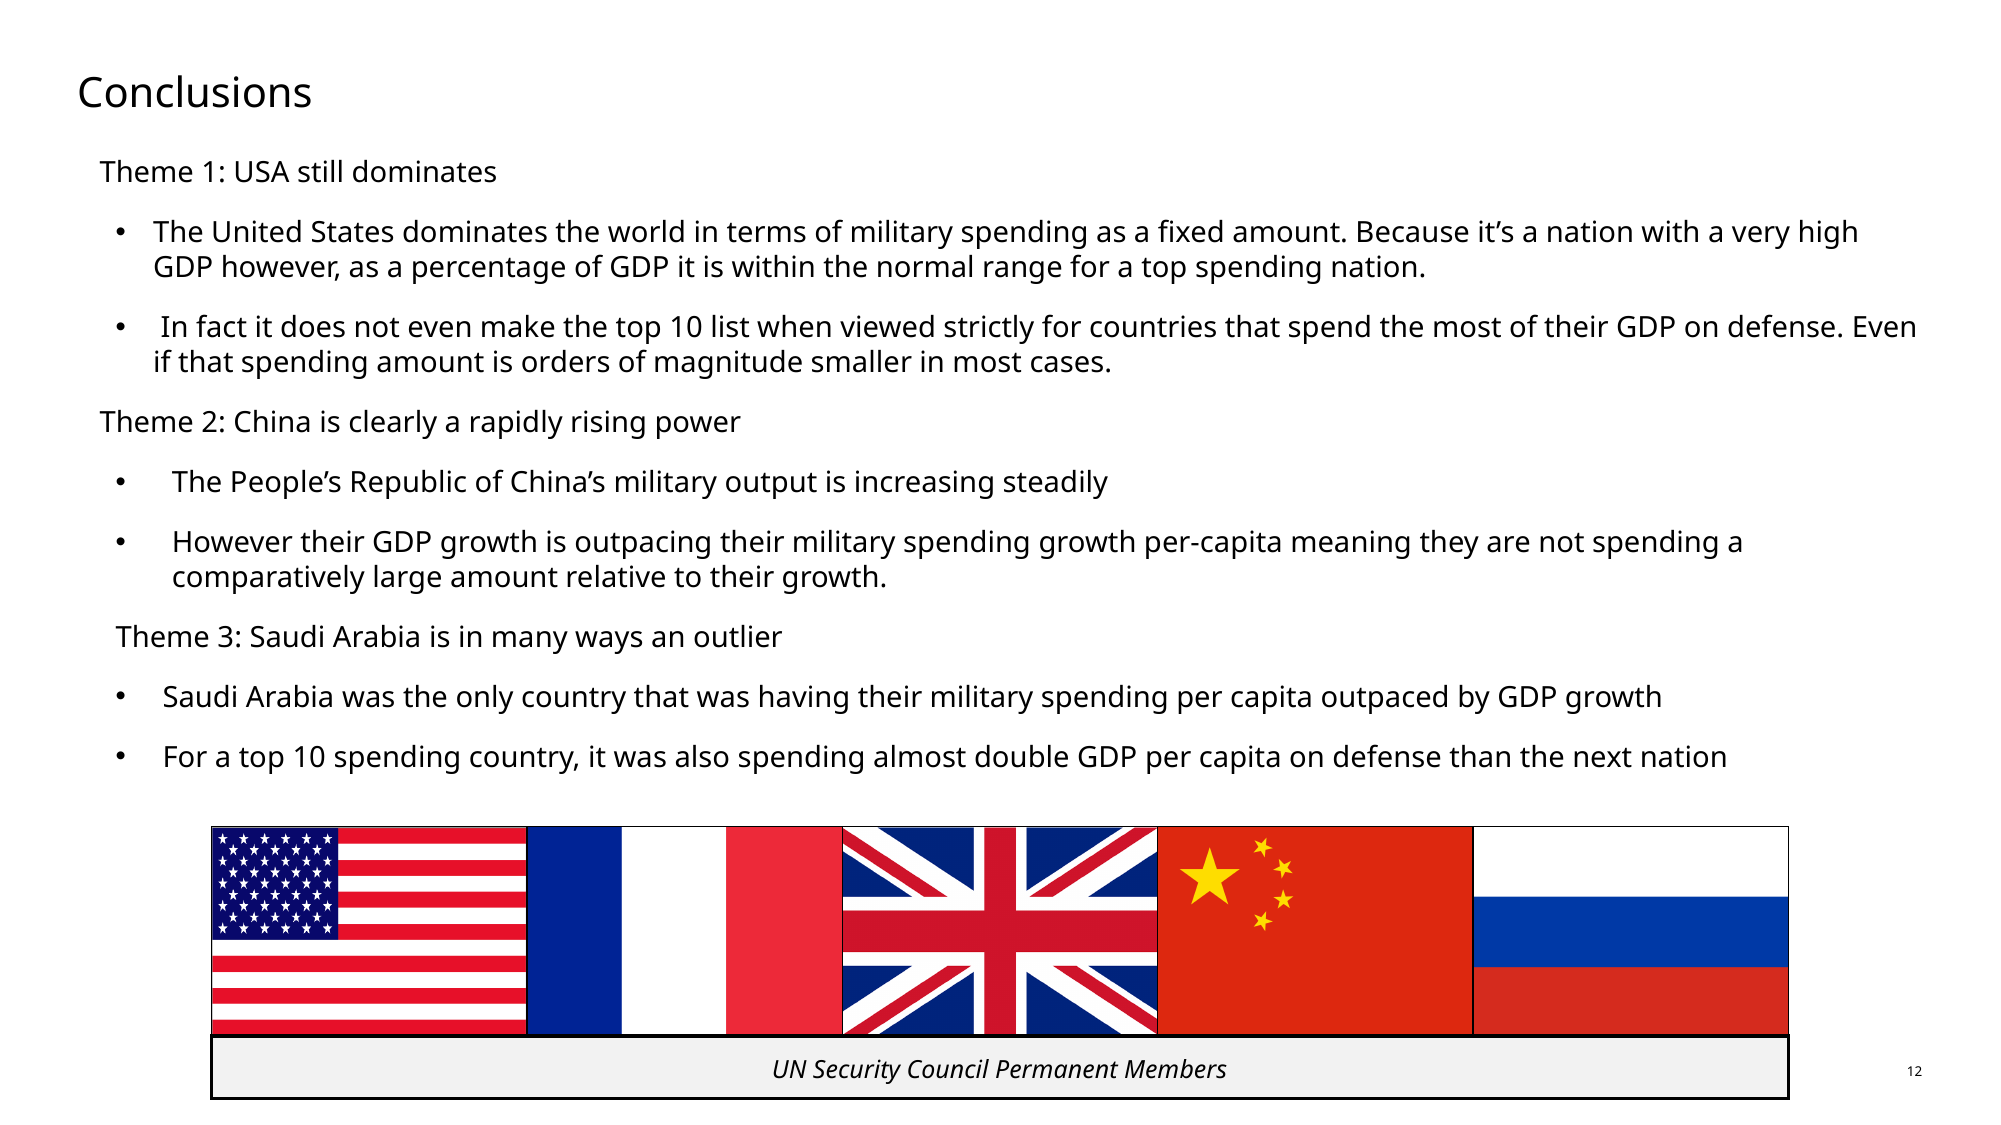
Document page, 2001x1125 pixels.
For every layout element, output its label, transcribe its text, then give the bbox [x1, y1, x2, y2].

title Conclusions [77, 66, 1923, 153]
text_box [211, 826, 1789, 1099]
list Theme 1: USA still dominates The United States dominates the world in terms of military spending as a fixed amount. Because it’s a nation with a very high GDP however, as a percentage of GDP it is within the normal range for a top spending nation. In fact it does not even make the top 10 list when viewed strictly for countries that spend the most of their GDP on defense. Even if that spending amount is orders of magnitude smaller in most cases. Theme 2: China is clearly a rapidly rising power The People’s Republic of China’s military output is increasing steadily However their GDP growth is outpacing their military spending growth per-capita meaning they are not spending a comparatively large amount relative to their growth. Theme 3: Saudi Arabia is in many ways an outlier Saudi Arabia was the only country that was having their military spending per capita outpaced by GDP growth For a top 10 spending country, it was also spending almost double GDP per capita on defense than the next nation [77, 153, 1923, 914]
